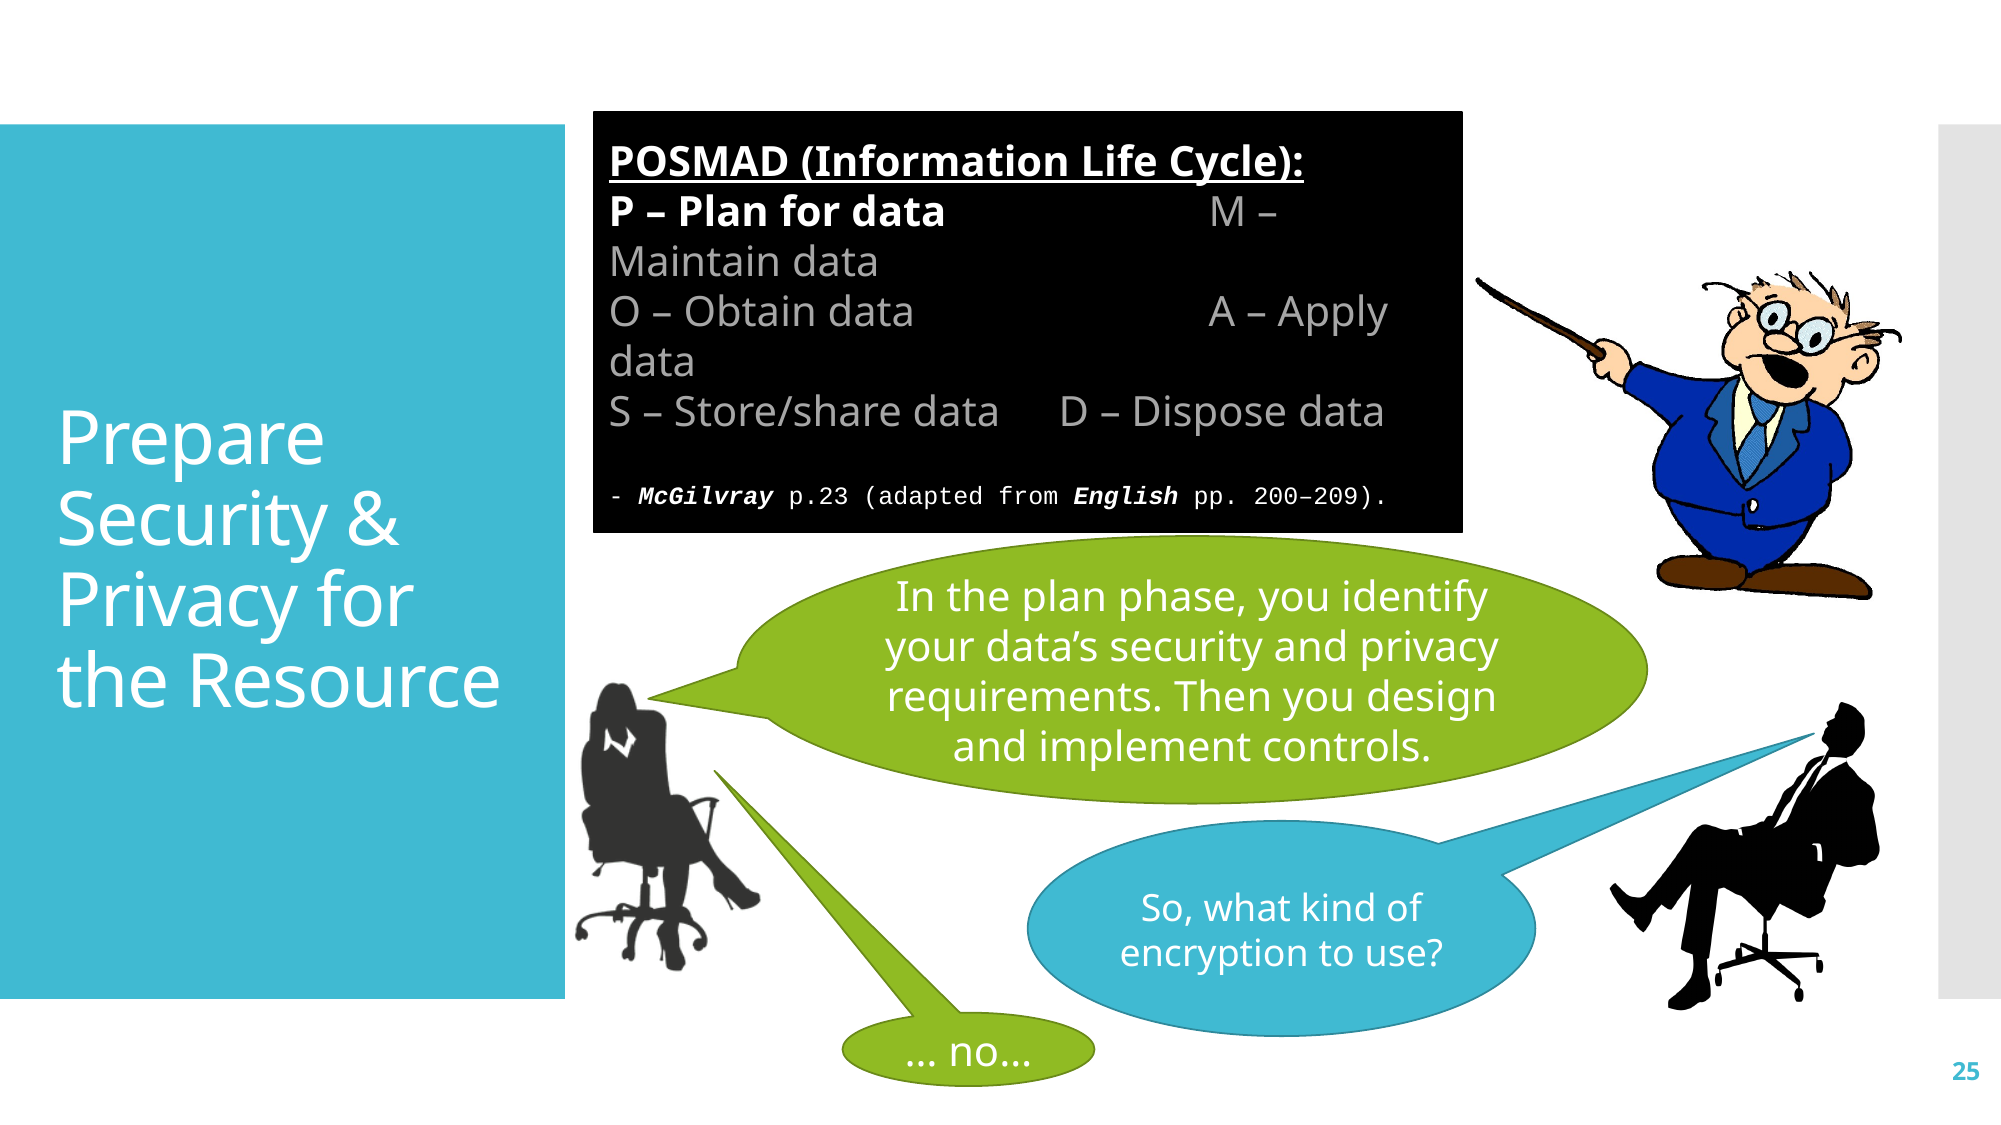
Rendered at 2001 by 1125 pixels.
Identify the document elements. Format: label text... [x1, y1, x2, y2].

text_box POSMAD (Information Life Cycle): P – Plan for data M – Maintain data O – Obtain data A – Apply data S – Store/share data D – Dispose data - McGilvray p.23 (adapted from English pp. 200–209). [593, 111, 1463, 533]
text_box … no… [828, 881, 1096, 1087]
text_box In the plan phase, you identify your data’s security and privacy requirements. Then you design and implement controls. [728, 535, 1649, 805]
picture [1461, 237, 1912, 613]
title Prepare Security & Privacy for the Resource [41, 184, 525, 940]
picture [508, 670, 828, 984]
slide_number 25 [1744, 1042, 1996, 1103]
picture [1607, 699, 1882, 1013]
text_box So, what kind of encryption to use? [1026, 793, 1607, 1038]
